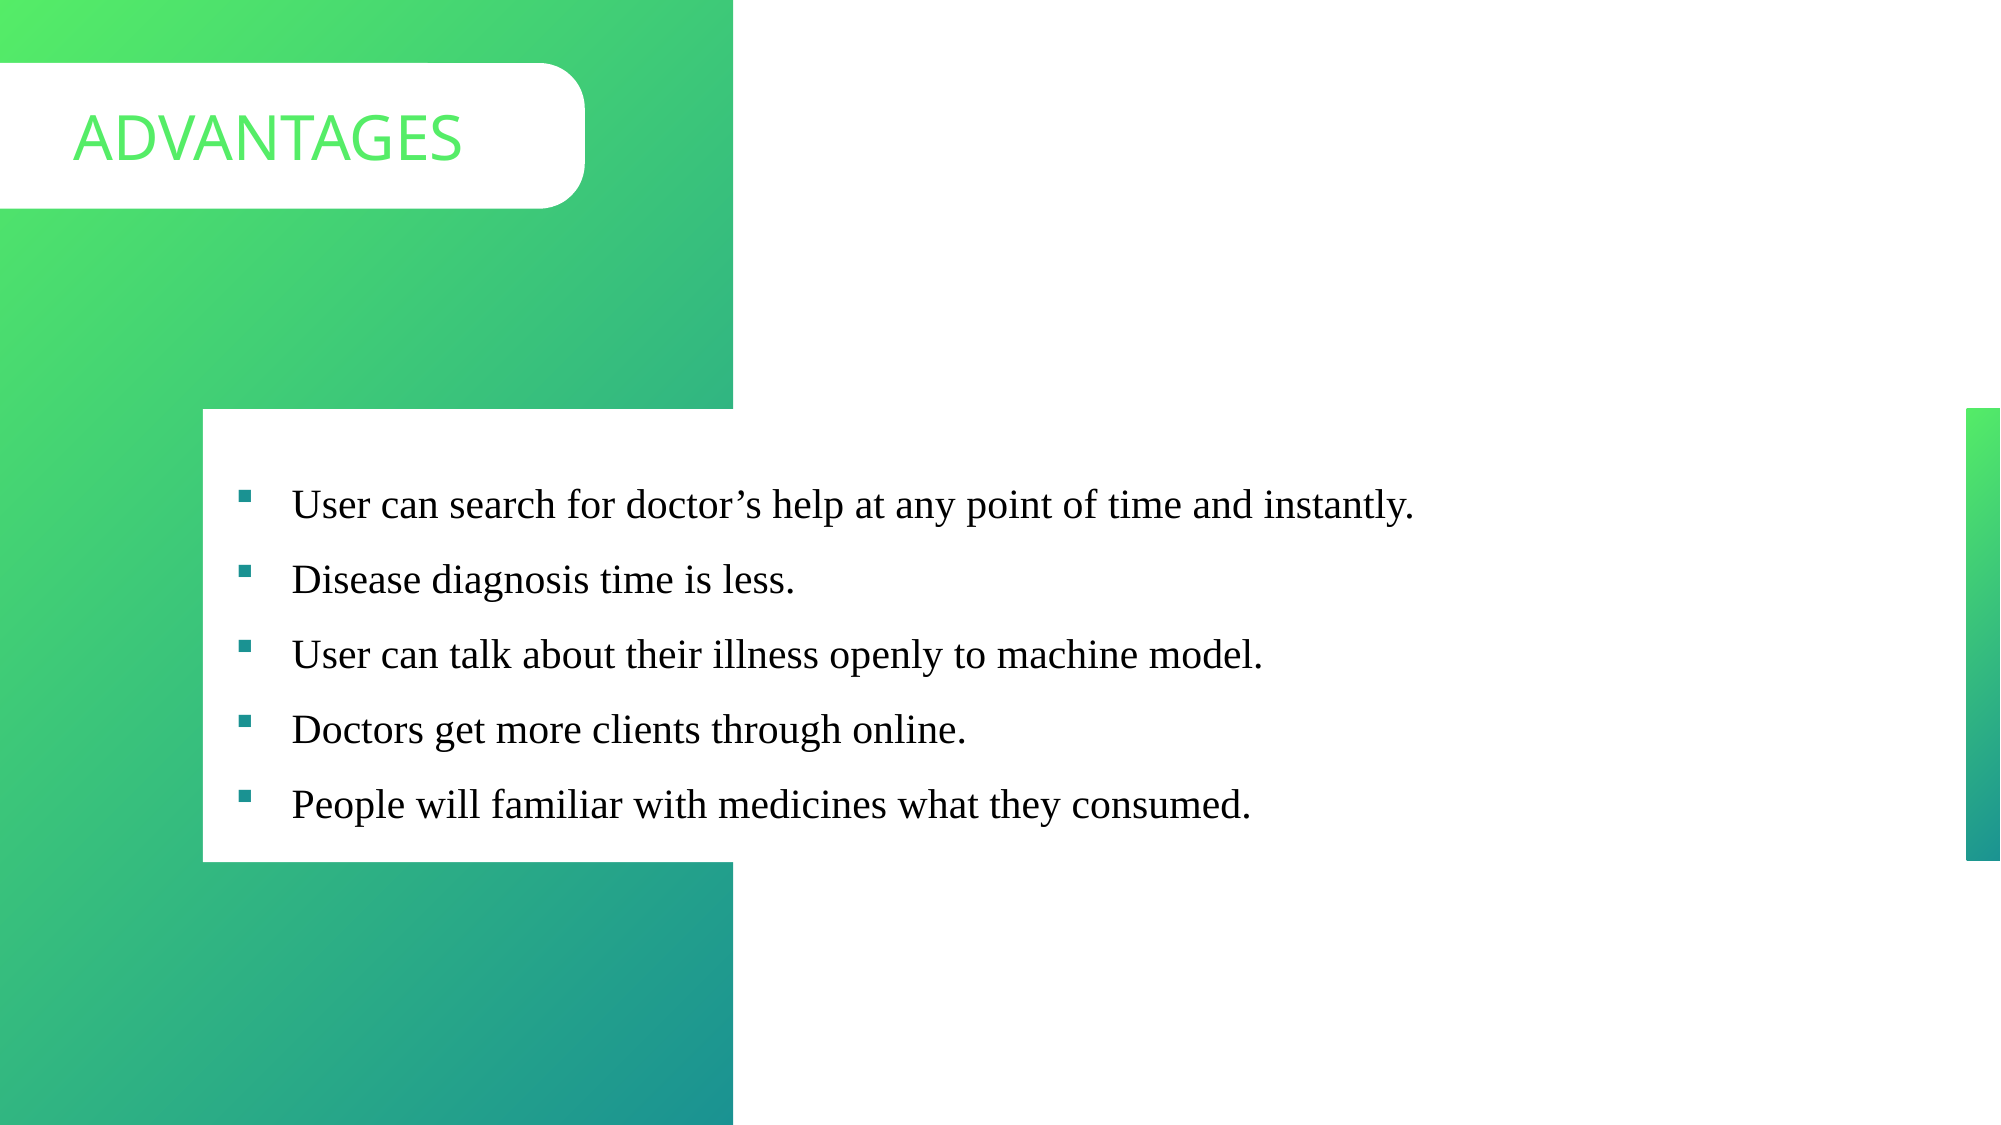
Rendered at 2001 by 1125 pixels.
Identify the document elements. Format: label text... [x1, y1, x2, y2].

text_box [0, 0, 734, 1125]
text_box [1966, 407, 2000, 862]
text_box [202, 408, 1966, 863]
text_box ADVANTAGES [0, 61, 586, 210]
text_box User can search for doctor’s help at any point of time and instantly. Disease diagnosis time is less. User can talk about their illness openly to machine model. Doctors get more clients through online. People will familiar with medicines what they consumed. [220, 444, 1947, 835]
